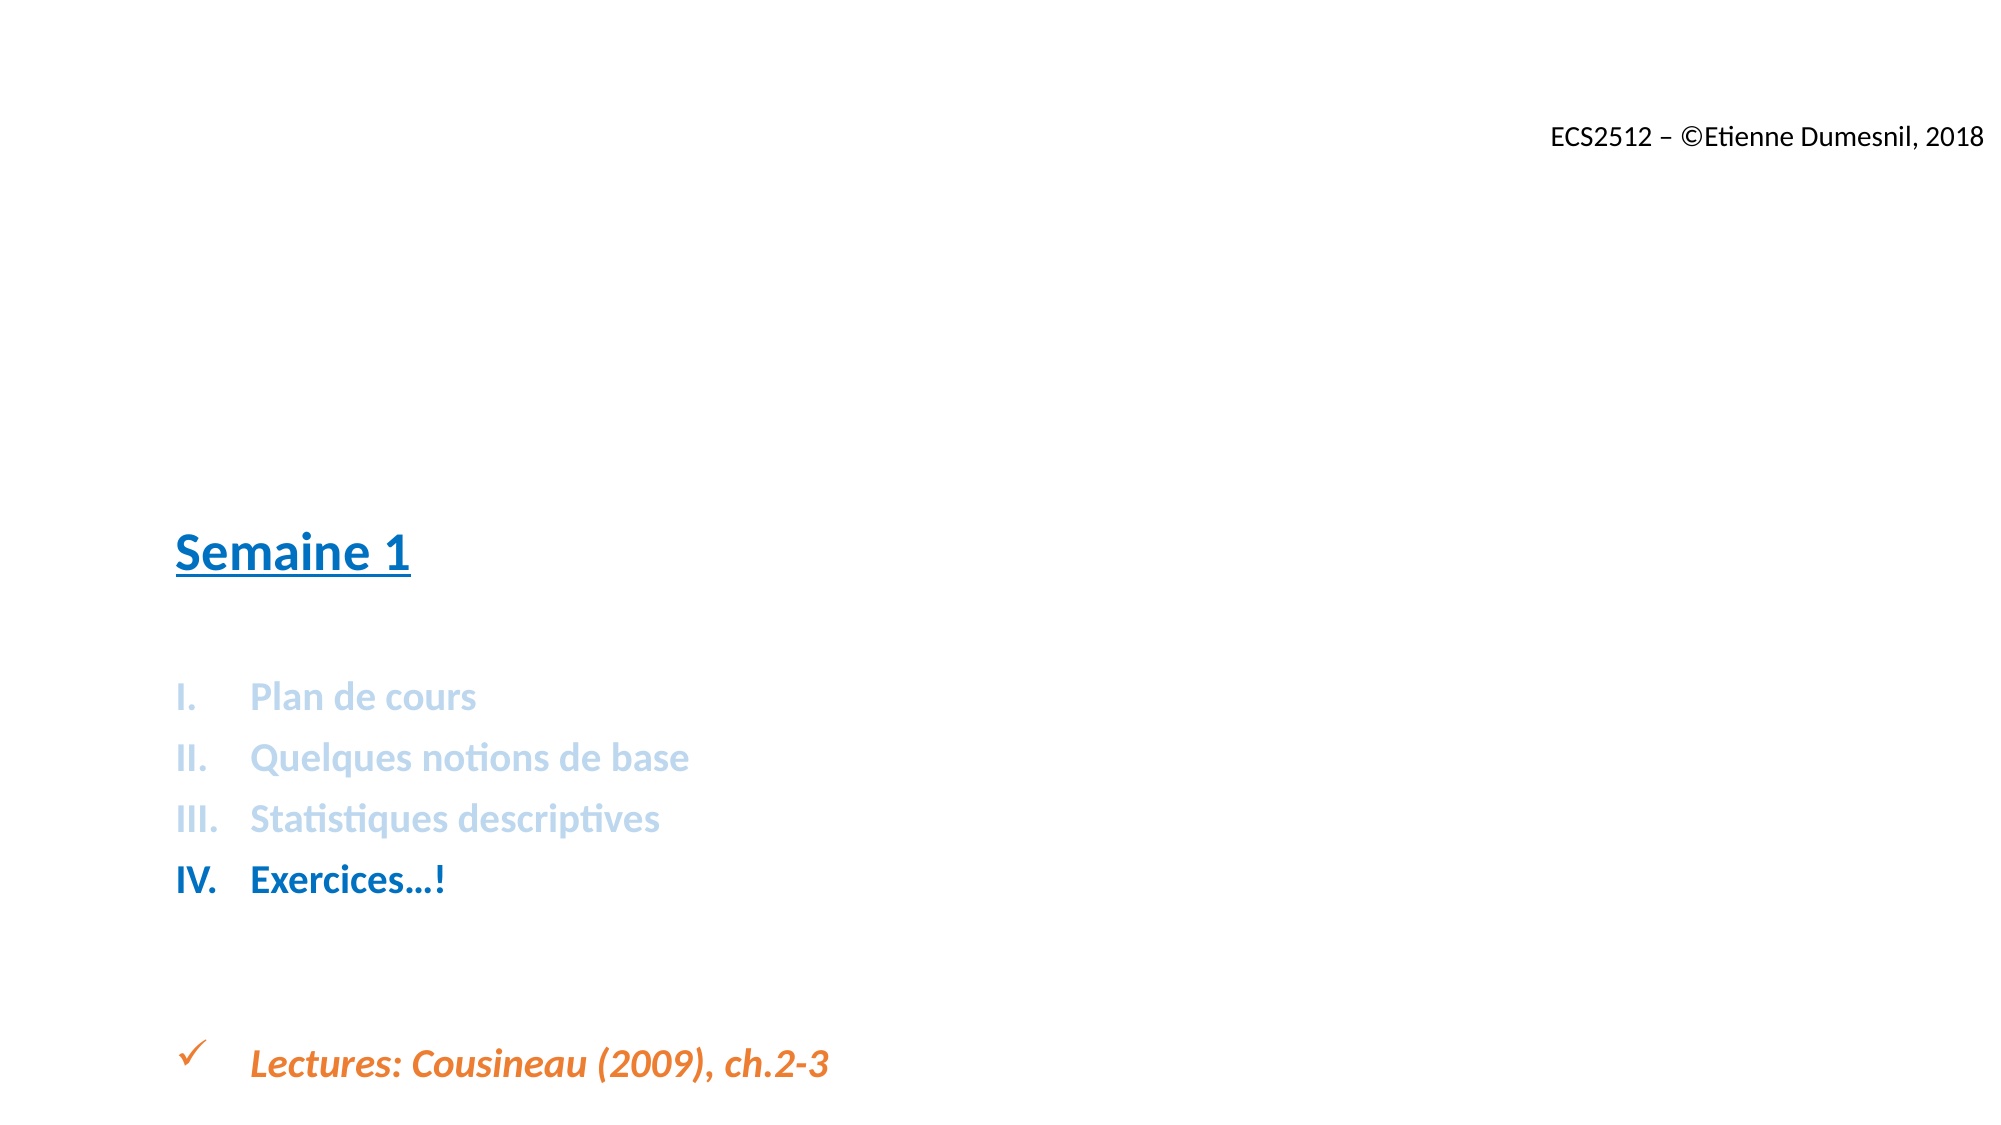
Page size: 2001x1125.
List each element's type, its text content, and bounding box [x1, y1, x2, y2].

subtitle Semaine 1 Plan de cours Quelques notions de base Statistiques descriptives Exercices…! Lectures: Cousineau (2009), ch.2-3 [160, 515, 1329, 1099]
